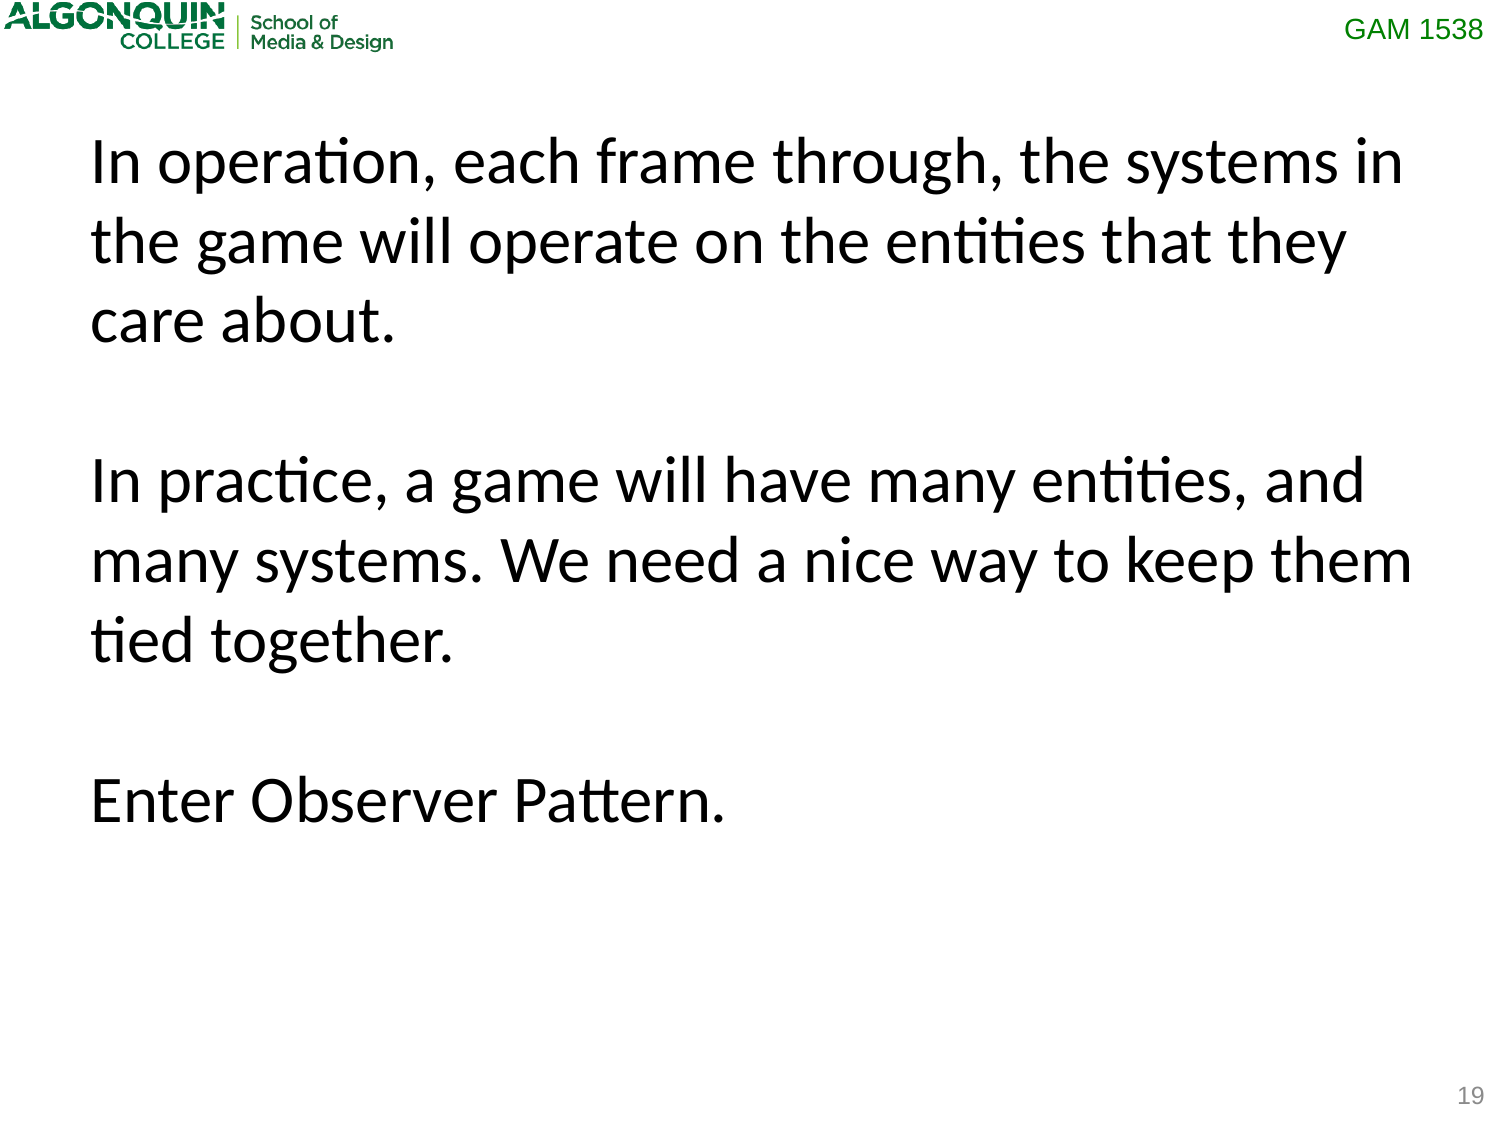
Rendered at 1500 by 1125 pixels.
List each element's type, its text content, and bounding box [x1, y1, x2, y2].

picture [0, 0, 399, 54]
slide_number 19 [1149, 1065, 1500, 1125]
text_box In operation, each frame through, the systems in the game will operate on the entities that they care about. In practice, a game will have many entities, and many systems. We need a nice way to keep them tied together. Enter Observer Pattern. [75, 109, 1434, 924]
